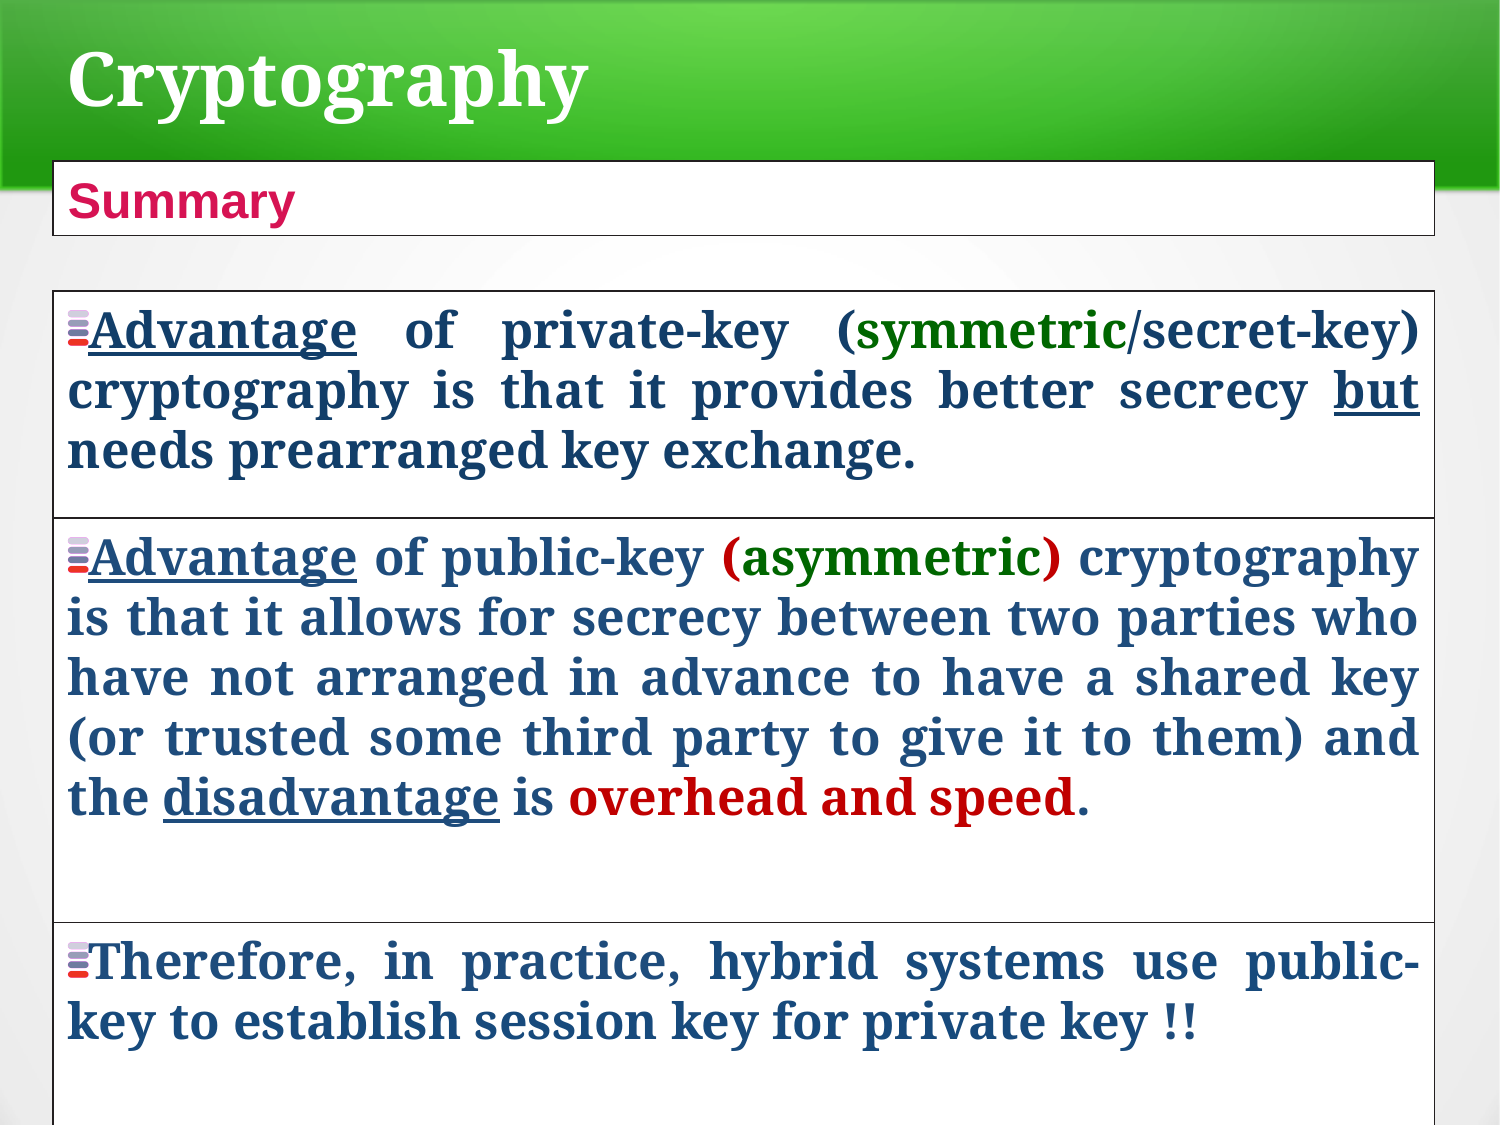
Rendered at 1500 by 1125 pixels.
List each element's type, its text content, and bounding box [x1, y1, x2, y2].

picture [67, 310, 89, 346]
text_box Therefore, in practice, hybrid systems use public-key to establish session key for private key !! [53, 922, 1435, 1125]
picture [67, 537, 89, 573]
picture [67, 942, 89, 978]
text_box Cryptography [37, 12, 1467, 140]
text_box Advantage of public-key (asymmetric) cryptography is that it allows for secrecy between two parties who have not arranged in advance to have a shared key (or trusted some third party to give it to them) and the disadvantage is overhead and speed. [53, 518, 1435, 922]
text_box Advantage of private-key (symmetric/secret-key) cryptography is that it provides better secrecy but needs prearranged key exchange. [53, 290, 1435, 518]
picture [0, 0, 1500, 1125]
text_box Summary [53, 160, 1435, 236]
